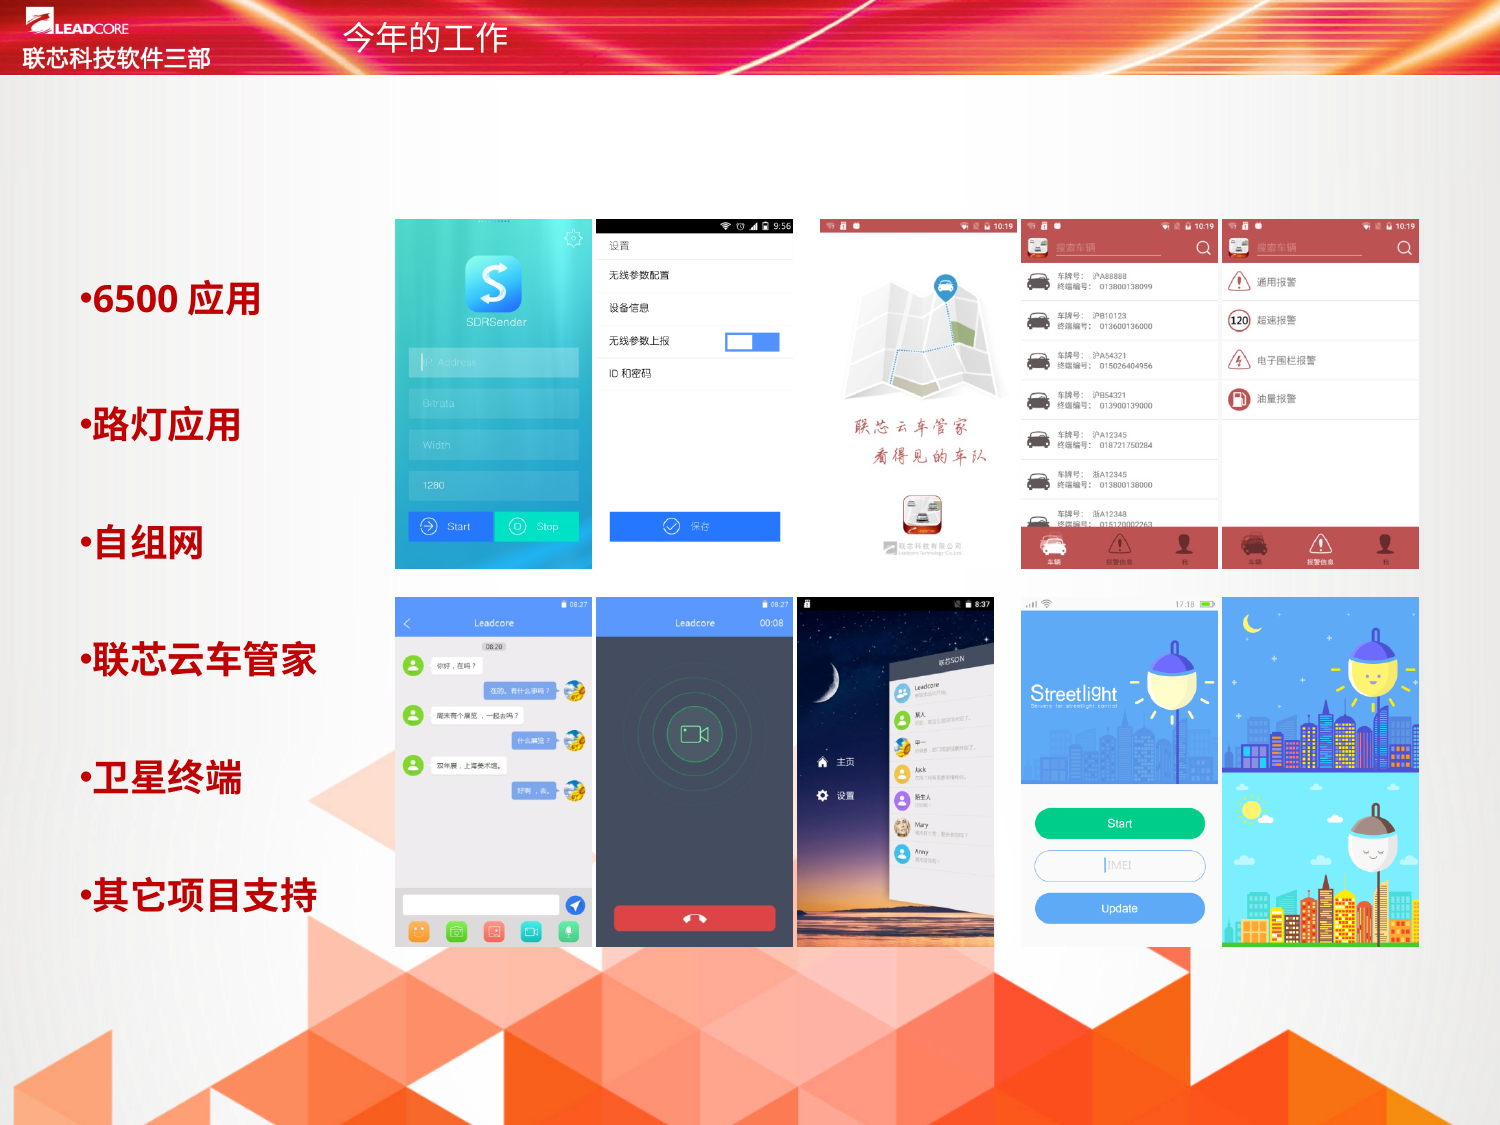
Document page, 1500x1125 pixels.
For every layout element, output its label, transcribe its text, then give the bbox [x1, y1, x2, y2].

text_box 自组网 [64, 488, 349, 572]
title 今年的工作 [327, 6, 1270, 67]
text_box 6500应用 [64, 245, 349, 328]
text_box 联芯云车管家 [64, 606, 349, 689]
text_box 路灯应用 [64, 371, 349, 454]
picture [0, 77, 1500, 1125]
text_box 卫星终端 [64, 724, 349, 807]
text_box 其它项目支持 [64, 841, 349, 925]
picture [0, 0, 1500, 76]
